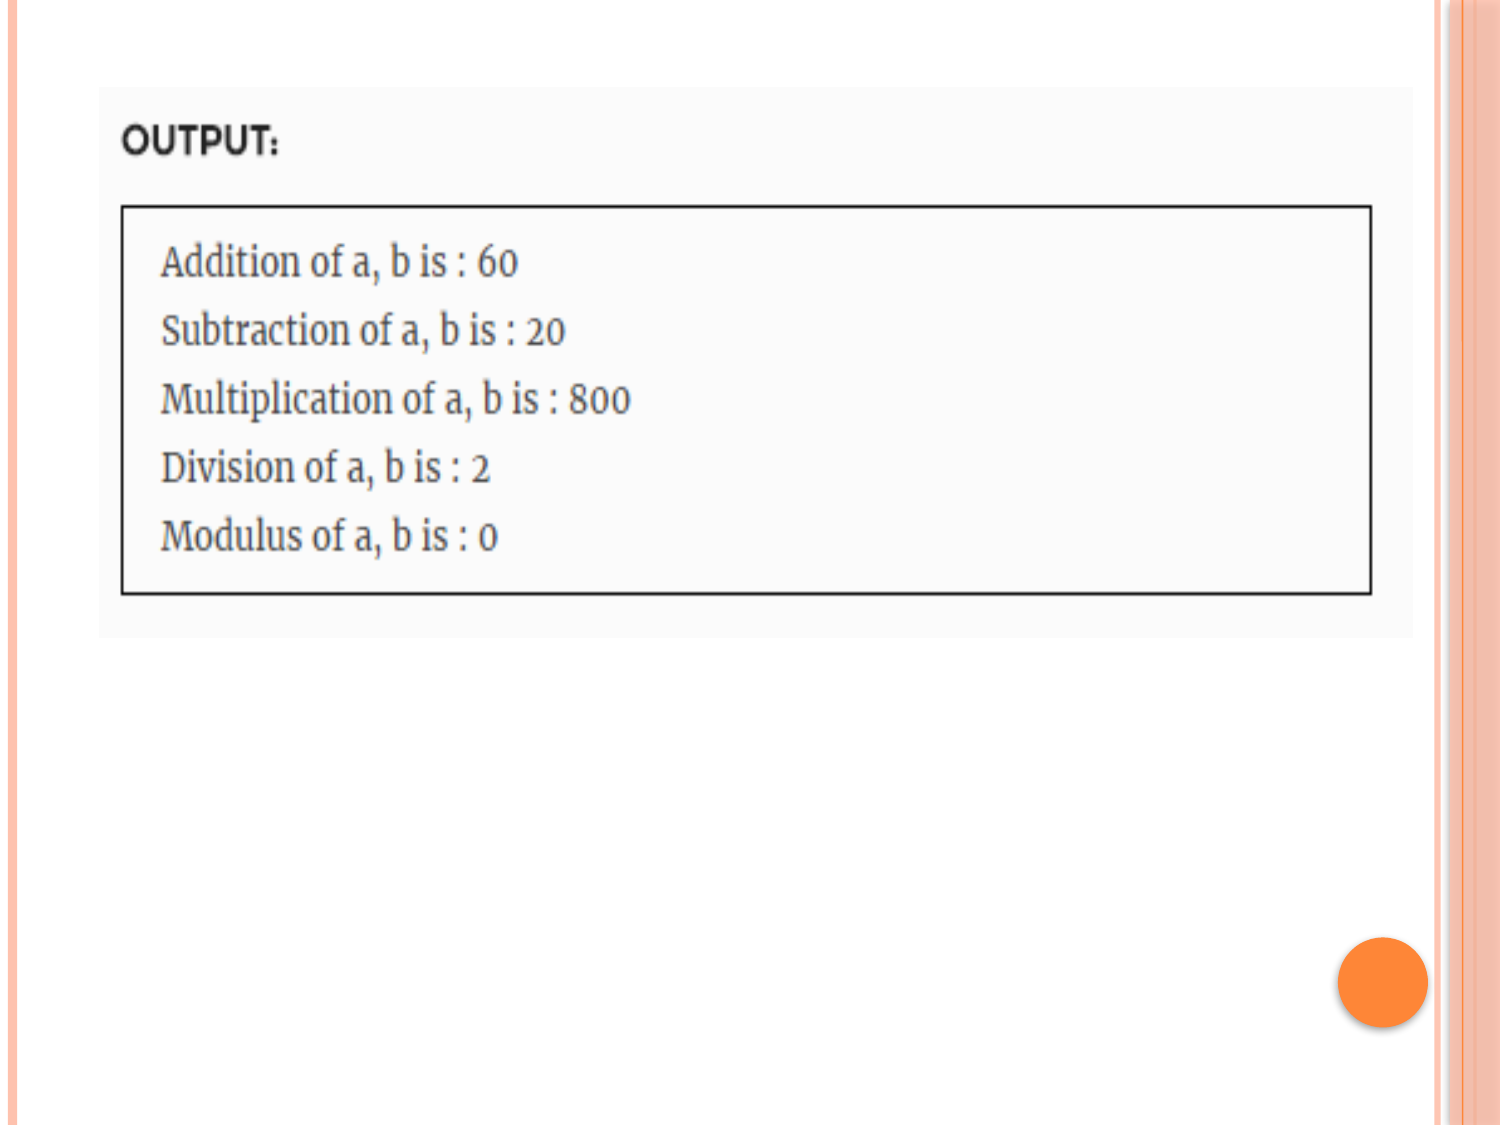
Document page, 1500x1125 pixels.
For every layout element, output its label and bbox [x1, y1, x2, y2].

picture [99, 86, 1413, 638]
